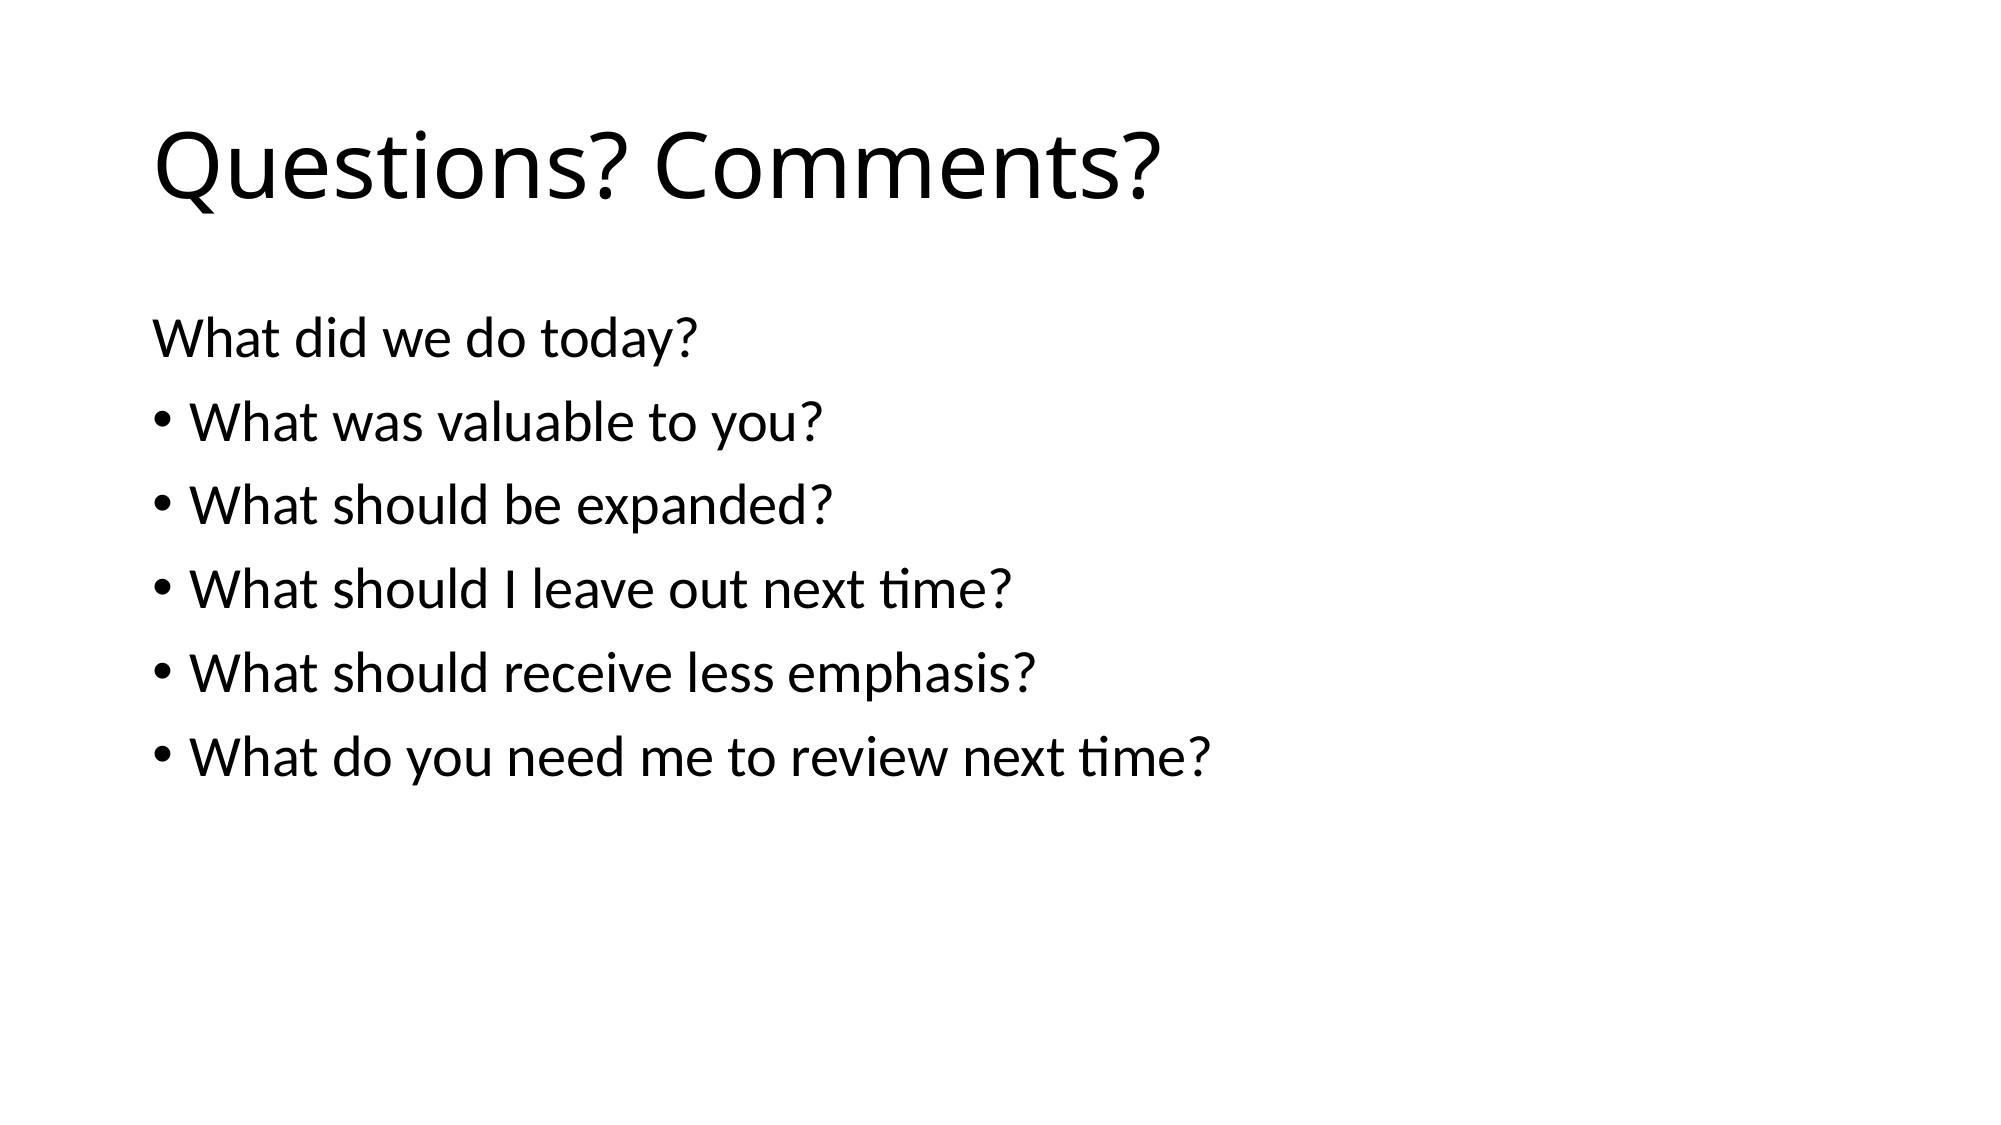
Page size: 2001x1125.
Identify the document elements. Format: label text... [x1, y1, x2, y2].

title Questions? Comments? [137, 59, 1863, 278]
list What did we do today? What was valuable to you? What should be expanded? What should I leave out next time? What should receive less emphasis? What do you need me to review next time? [137, 299, 1863, 1014]
